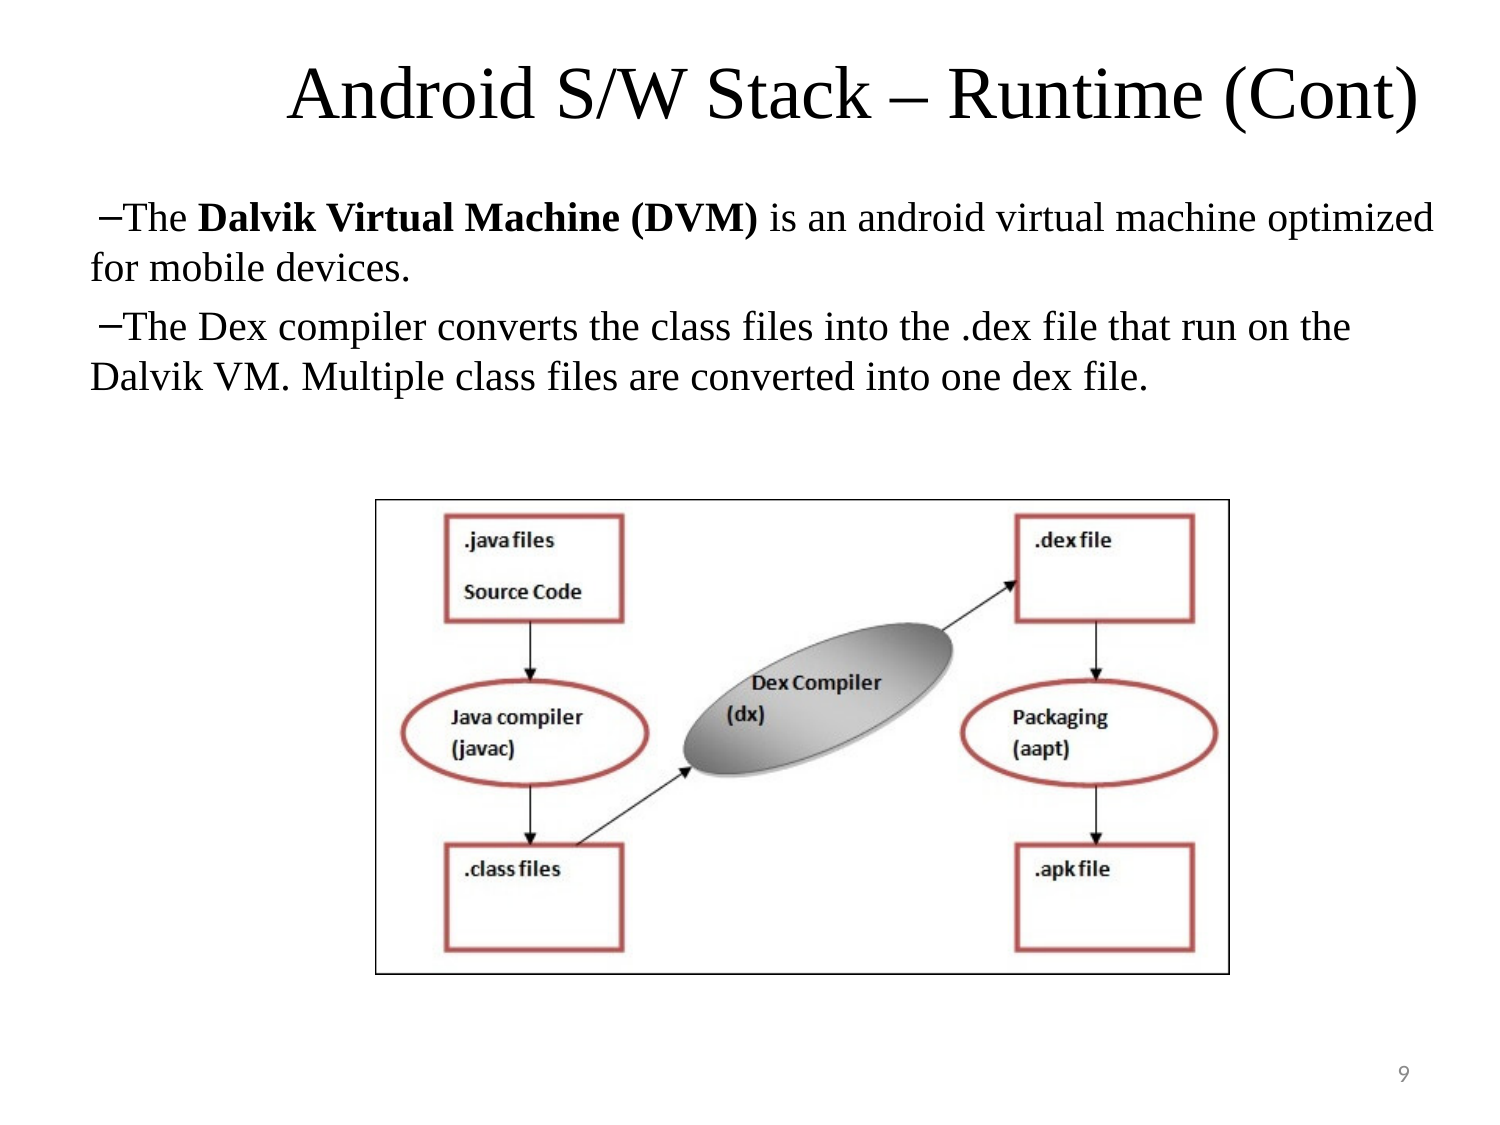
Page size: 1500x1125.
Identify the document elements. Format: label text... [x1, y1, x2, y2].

slide_number 9 [1074, 1042, 1425, 1103]
title Android S/W Stack – Runtime (Cont) [225, 0, 1500, 141]
picture [374, 499, 1230, 976]
list The Dalvik Virtual Machine (DVM) is an android virtual machine optimized for mobile devices. The Dex compiler converts the class files into the .dex file that run on the Dalvik VM. Multiple class files are converted into one dex file. [75, 182, 1479, 1000]
